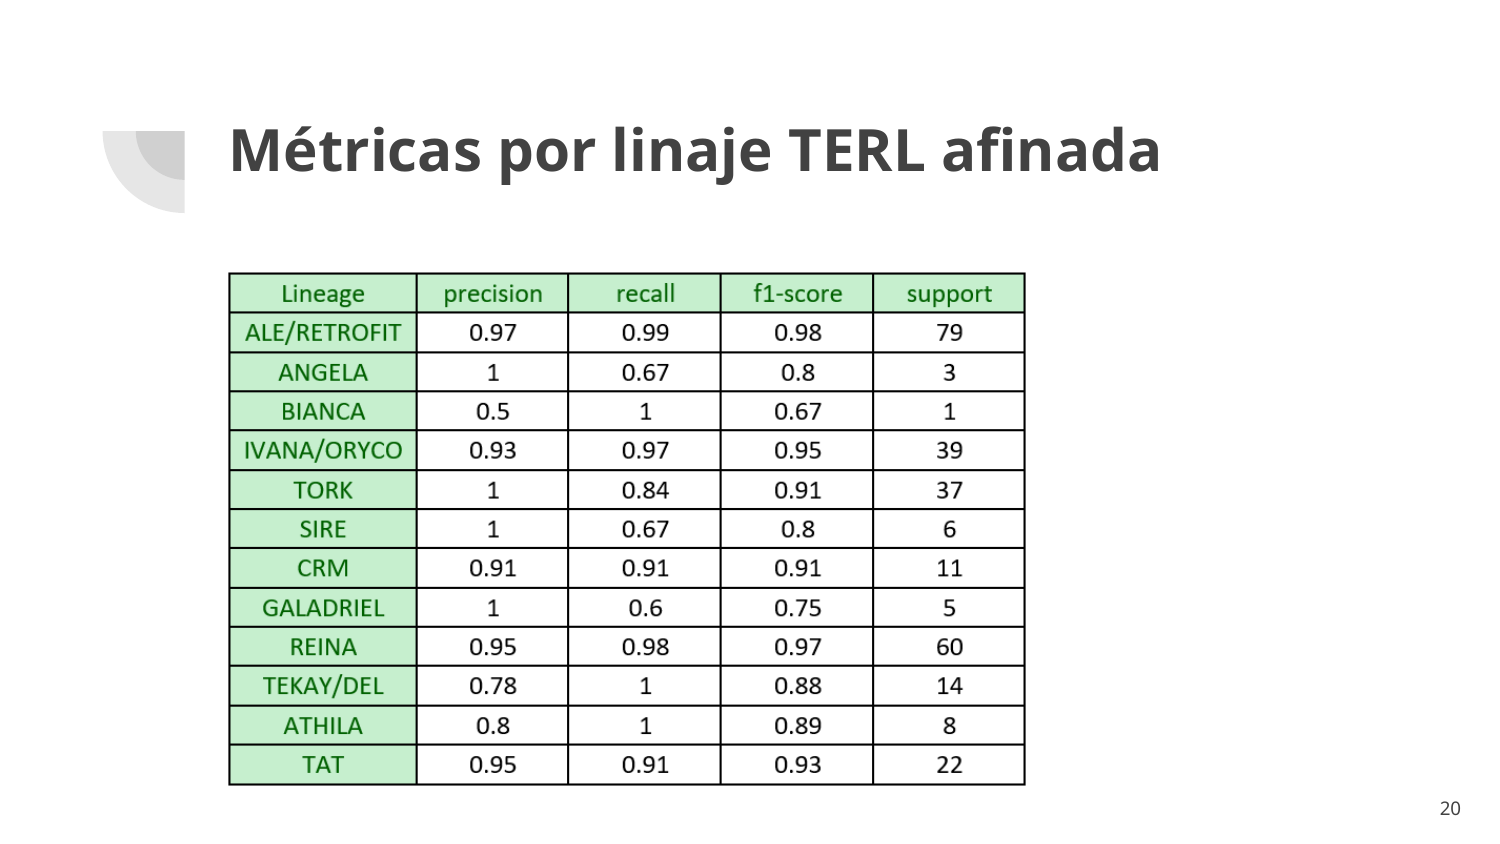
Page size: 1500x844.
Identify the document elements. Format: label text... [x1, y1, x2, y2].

slide_number ‹#› [1386, 777, 1477, 842]
title Métricas por linaje TERL afinada [213, 98, 1368, 263]
picture [220, 261, 1034, 794]
